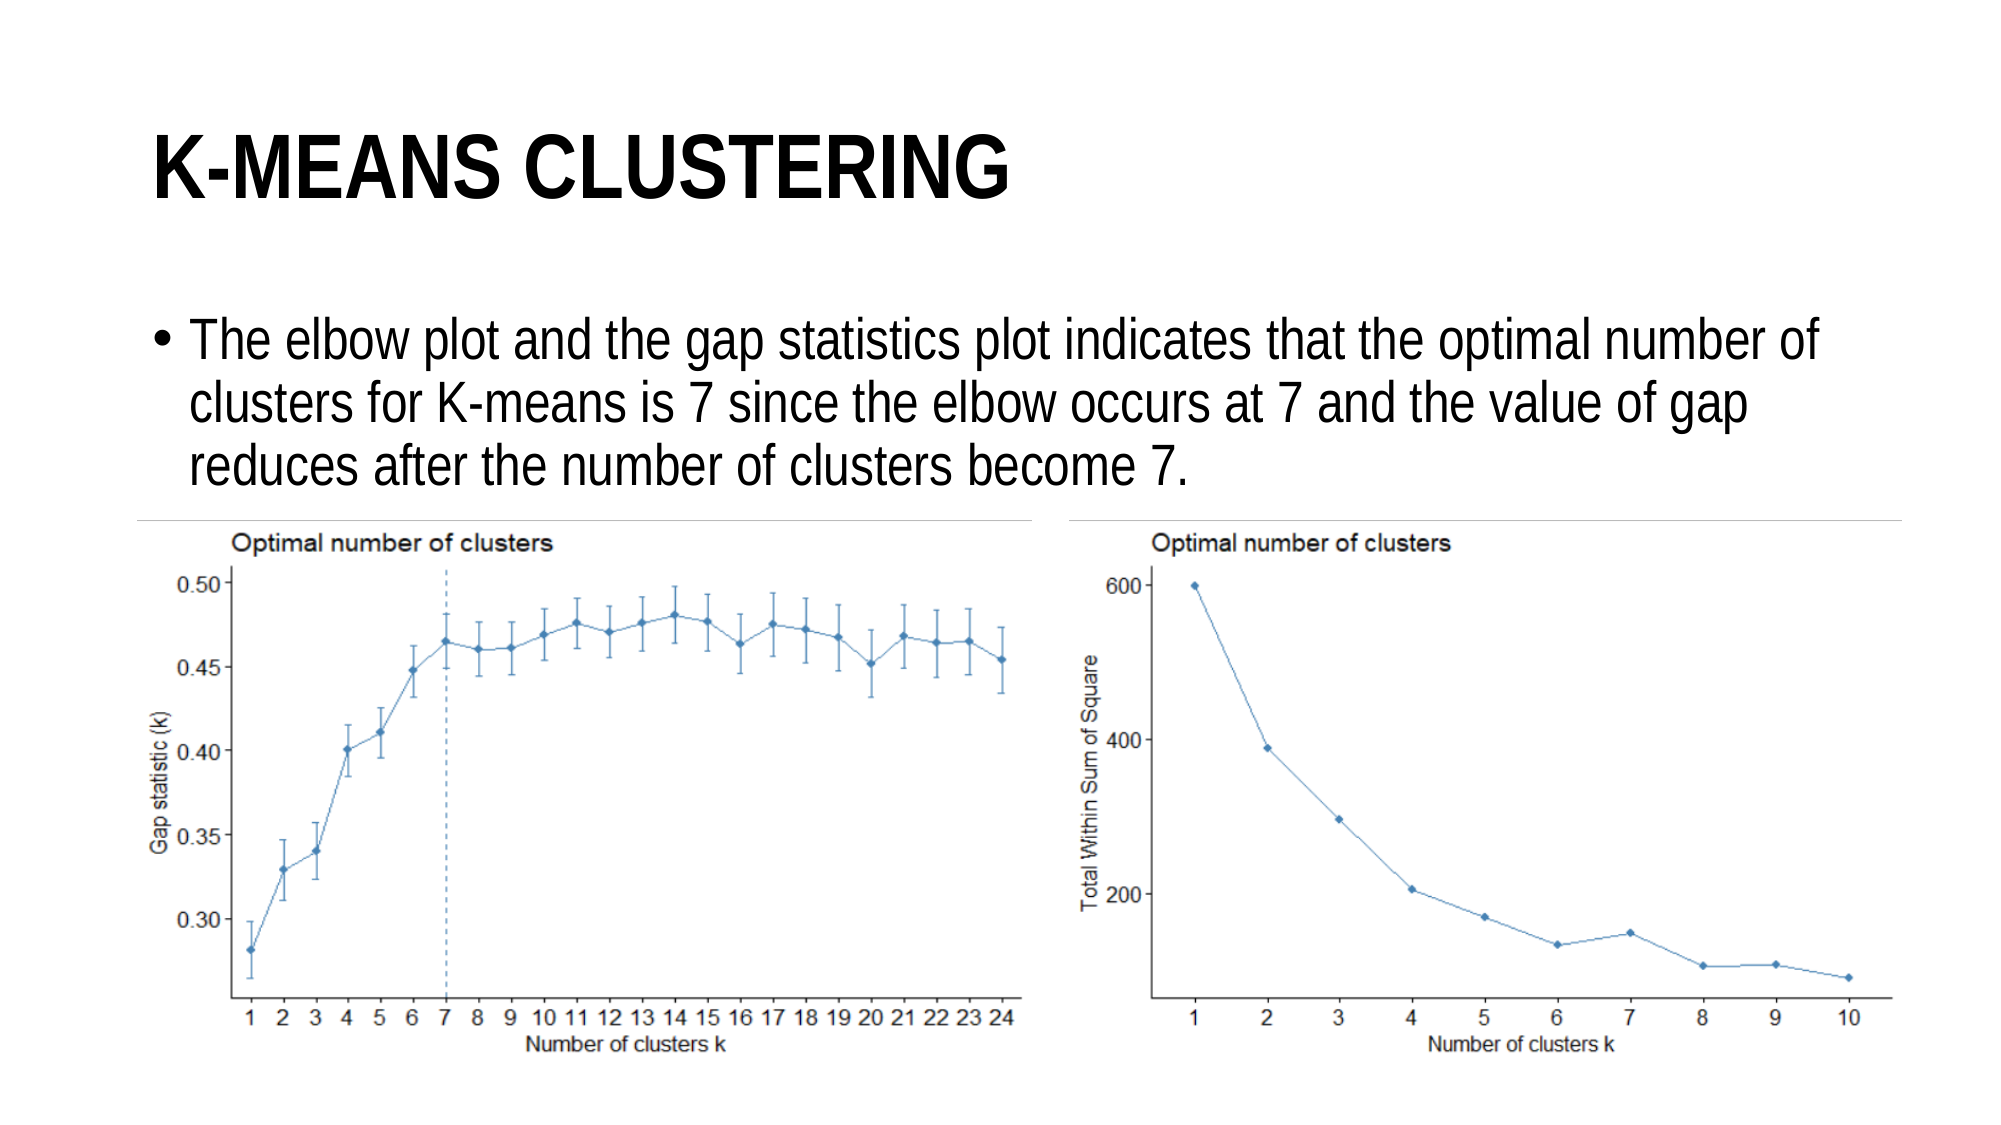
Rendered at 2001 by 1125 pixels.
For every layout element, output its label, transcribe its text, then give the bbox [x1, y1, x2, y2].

title K-MEANS CLUSTERING [137, 59, 1863, 278]
list The elbow plot and the gap statistics plot indicates that the optimal number of clusters for K-means is 7 since the elbow occurs at 7 and the value of gap reduces after the number of clusters become 7. [137, 301, 1940, 1014]
picture [137, 520, 1032, 1066]
picture [1069, 520, 1902, 1066]
